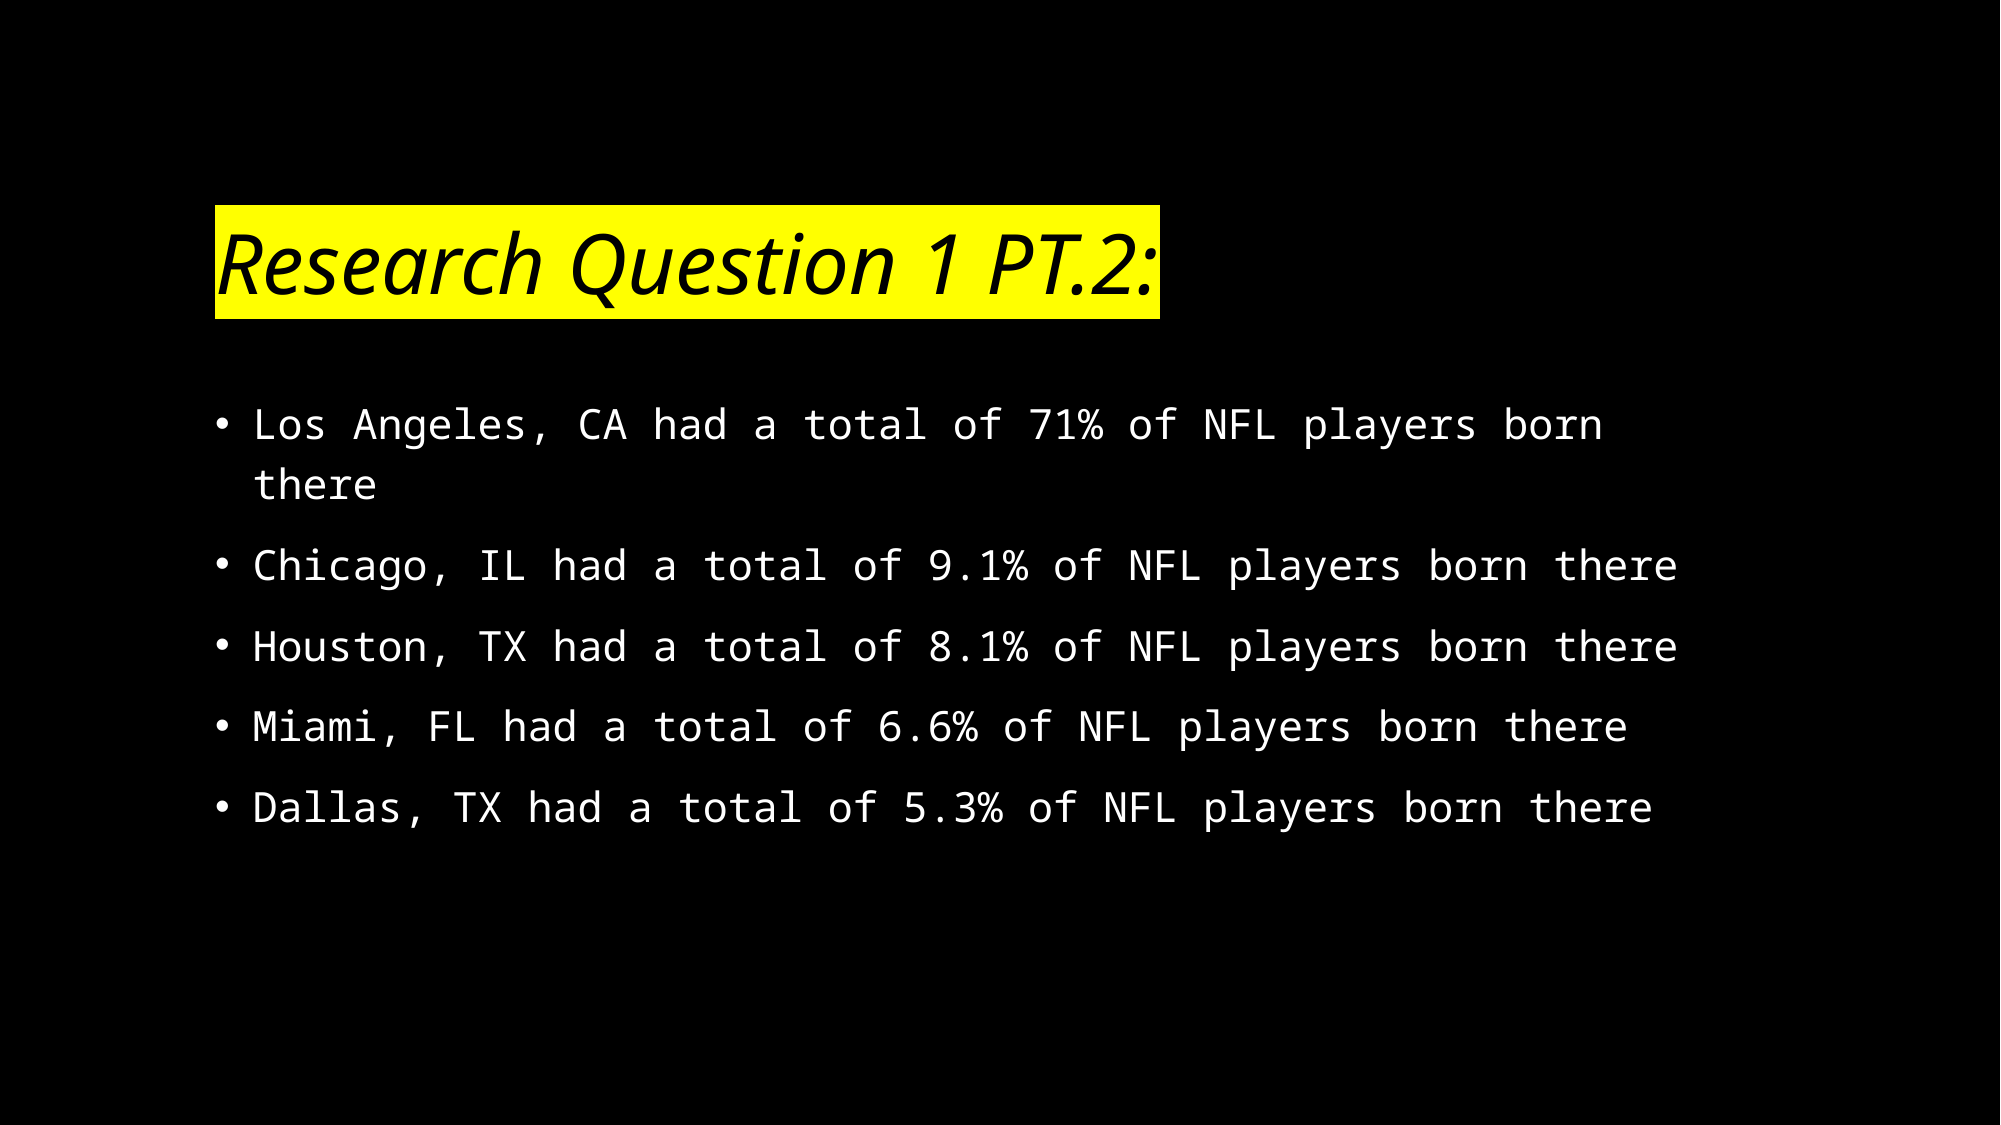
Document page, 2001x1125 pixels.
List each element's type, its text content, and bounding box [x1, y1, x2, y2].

list Los Angeles, CA had a total of 71% of NFL players born there Chicago, IL had a total of 9.1% of NFL players born there Houston, TX had a total of 8.1% of NFL players born there Miami, FL had a total of 6.6% of NFL players born there Dallas, TX had a total of 5.3% of NFL players born there [200, 380, 1758, 1038]
title Research Question 1 PT.2: [200, 59, 1758, 319]
